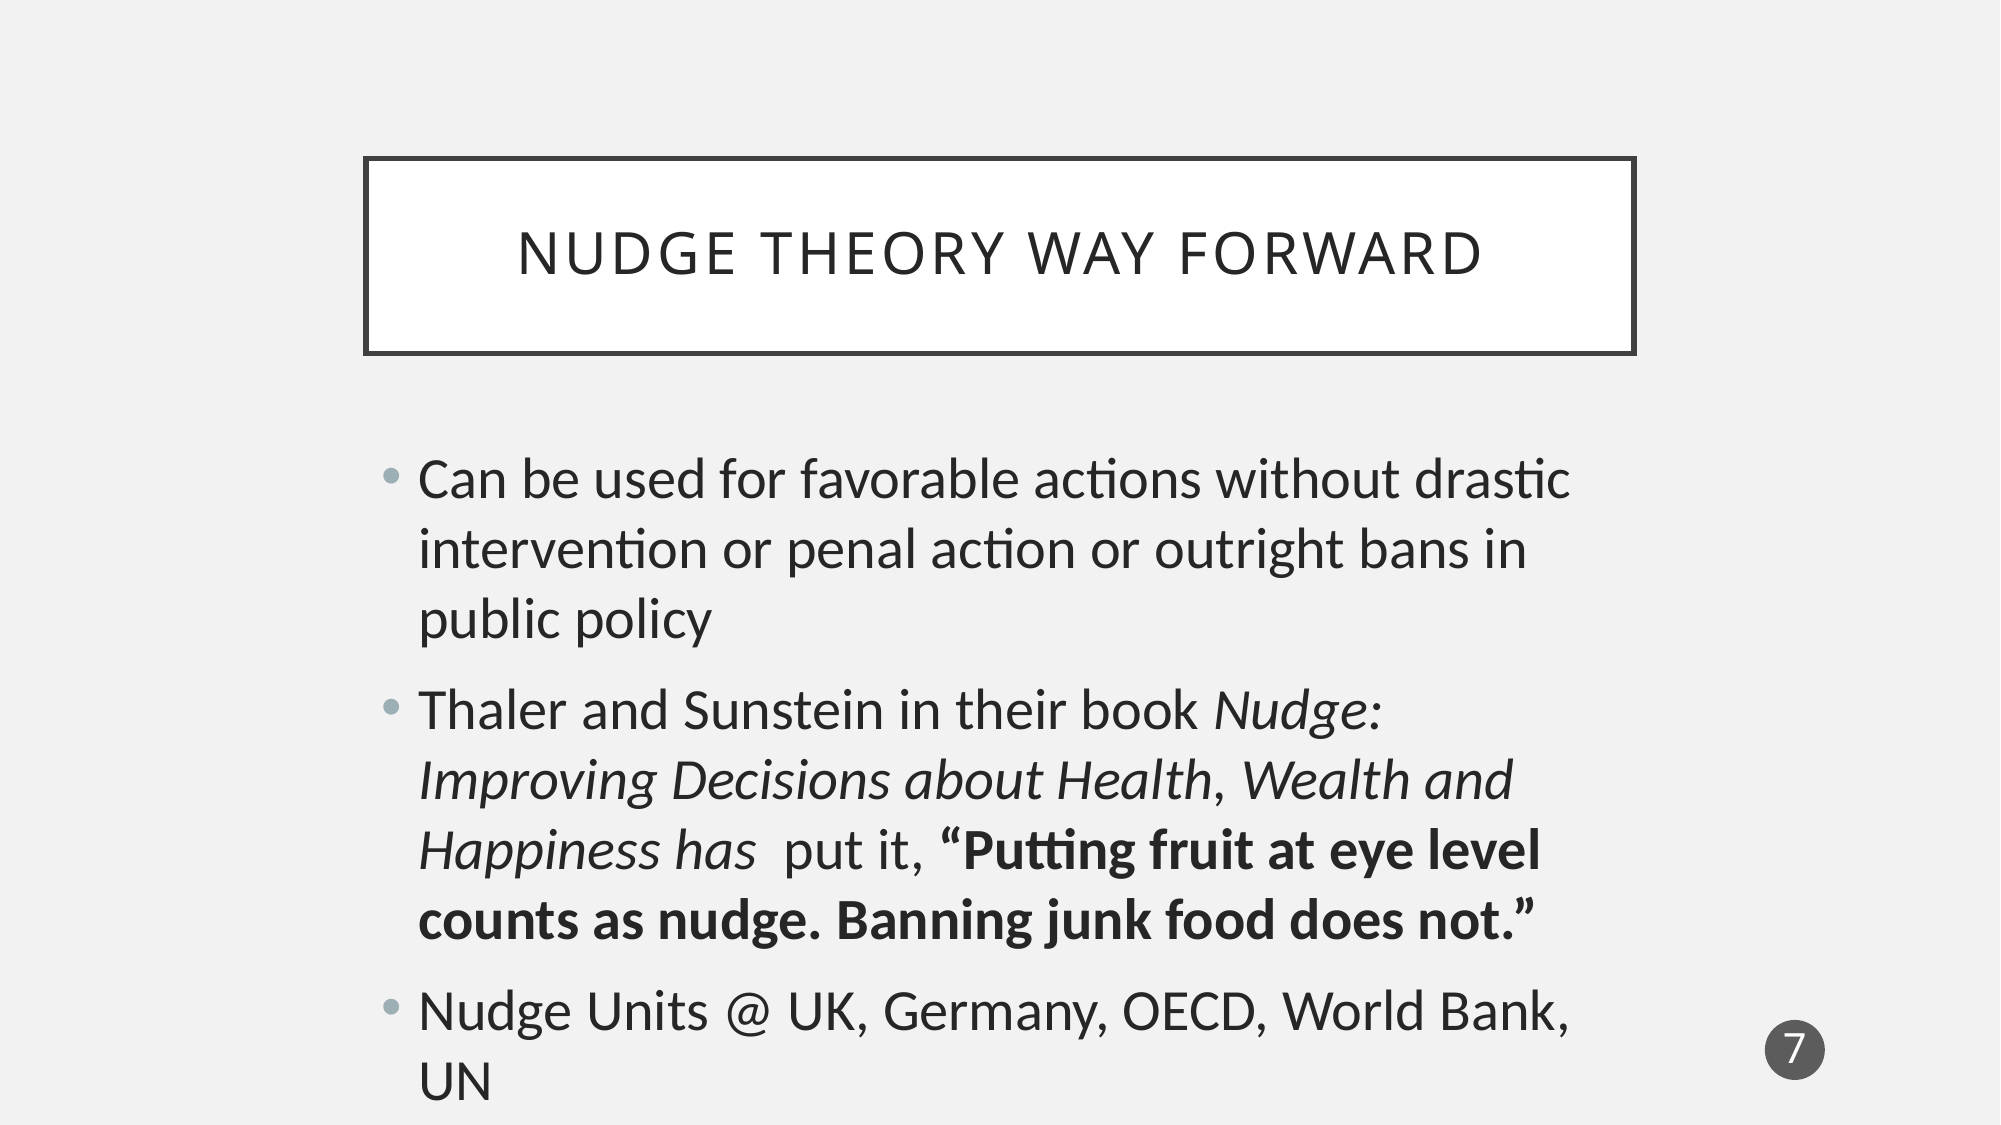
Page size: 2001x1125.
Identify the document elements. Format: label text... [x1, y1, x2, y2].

title Nudge Theory Way Forward [363, 156, 1637, 356]
slide_number 7 [1764, 1019, 1825, 1080]
list Can be used for favorable actions without drastic intervention or penal action or outright bans in public policy Thaler and Sunstein in their book Nudge: Improving Decisions about Health, Wealth and Happiness has put it, “Putting fruit at eye level counts as nudge. Banning junk food does not.” Nudge Units @ UK, Germany, OECD, World Bank, UN [366, 432, 1634, 942]
